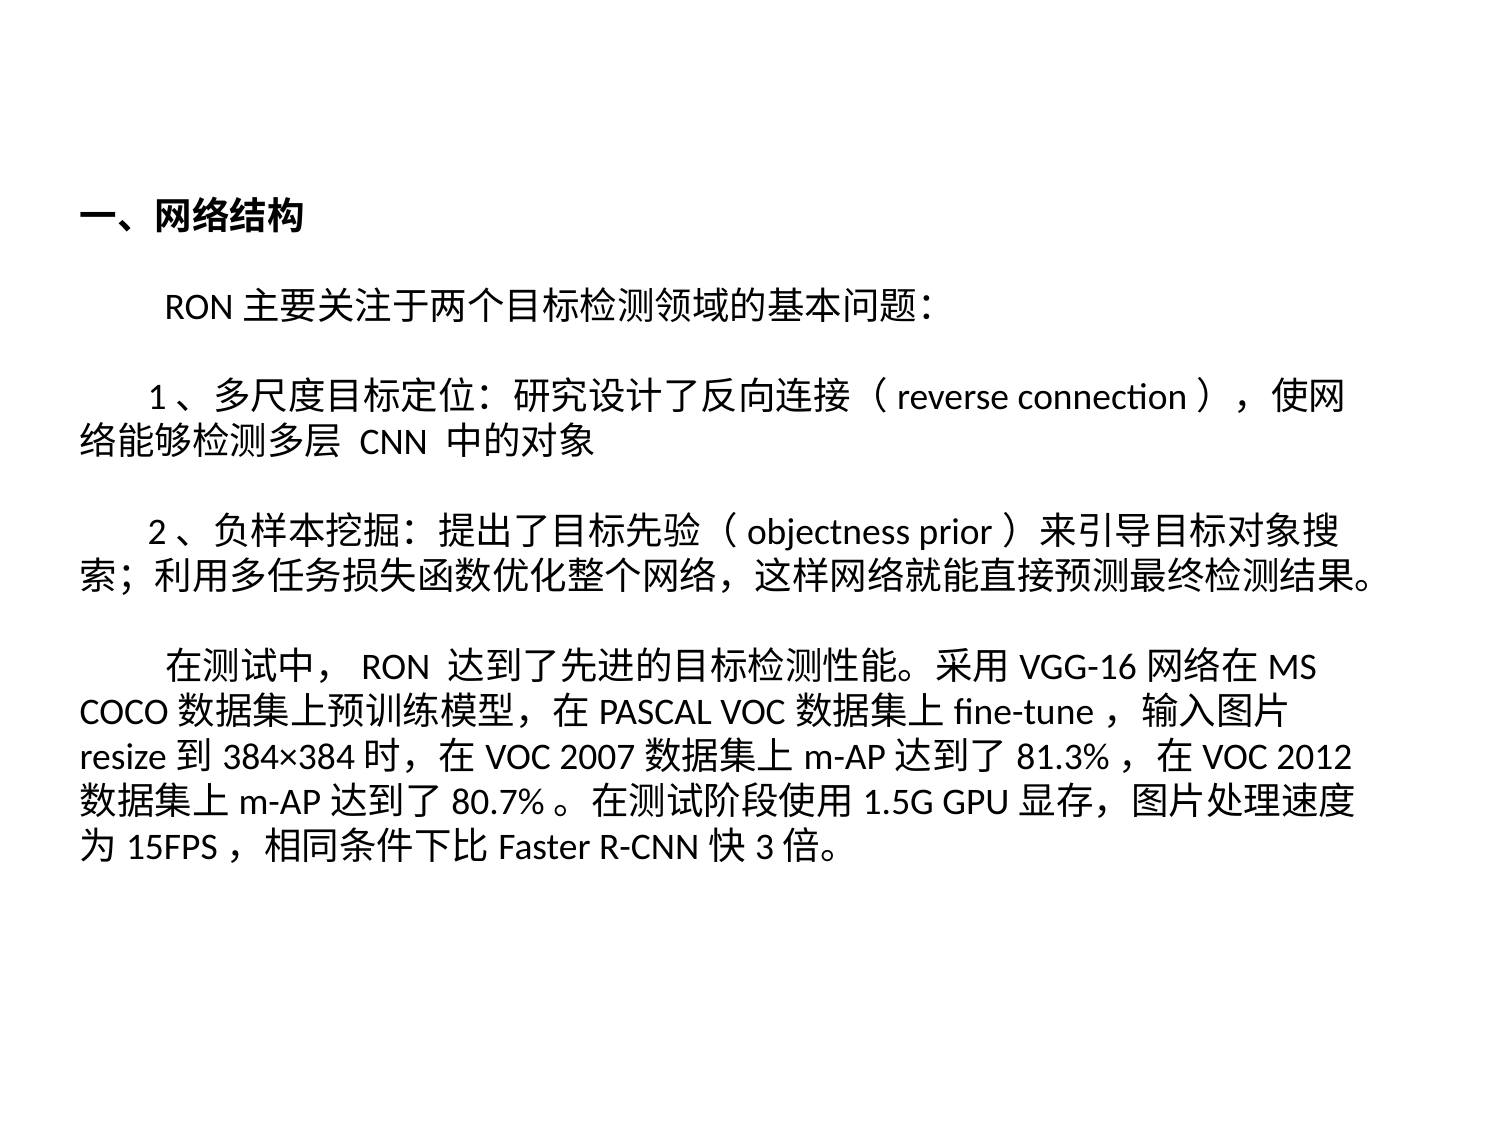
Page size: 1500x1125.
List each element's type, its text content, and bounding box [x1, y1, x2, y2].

text_box 一、网络结构 RON主要关注于两个目标检测领域的基本问题： 1、多尺度目标定位：研究设计了反向连接（reverse connection），使网络能够检测多层 CNN 中的对象 2、负样本挖掘：提出了目标先验（objectness prior）来引导目标对象搜索；利用多任务损失函数优化整个网络，这样网络就能直接预测最终检测结果。 在测试中，RON 达到了先进的目标检测性能。采用VGG-16网络在MS COCO数据集上预训练模型，在PASCAL VOC数据集上fine-tune，输入图片resize到384×384时，在VOC 2007数据集上m-AP达到了81.3%，在VOC 2012数据集上m-AP达到了80.7%。在测试阶段使用1.5G GPU显存，图片处理速度为15FPS，相同条件下比Faster R-CNN快3倍。 [64, 184, 1388, 875]
